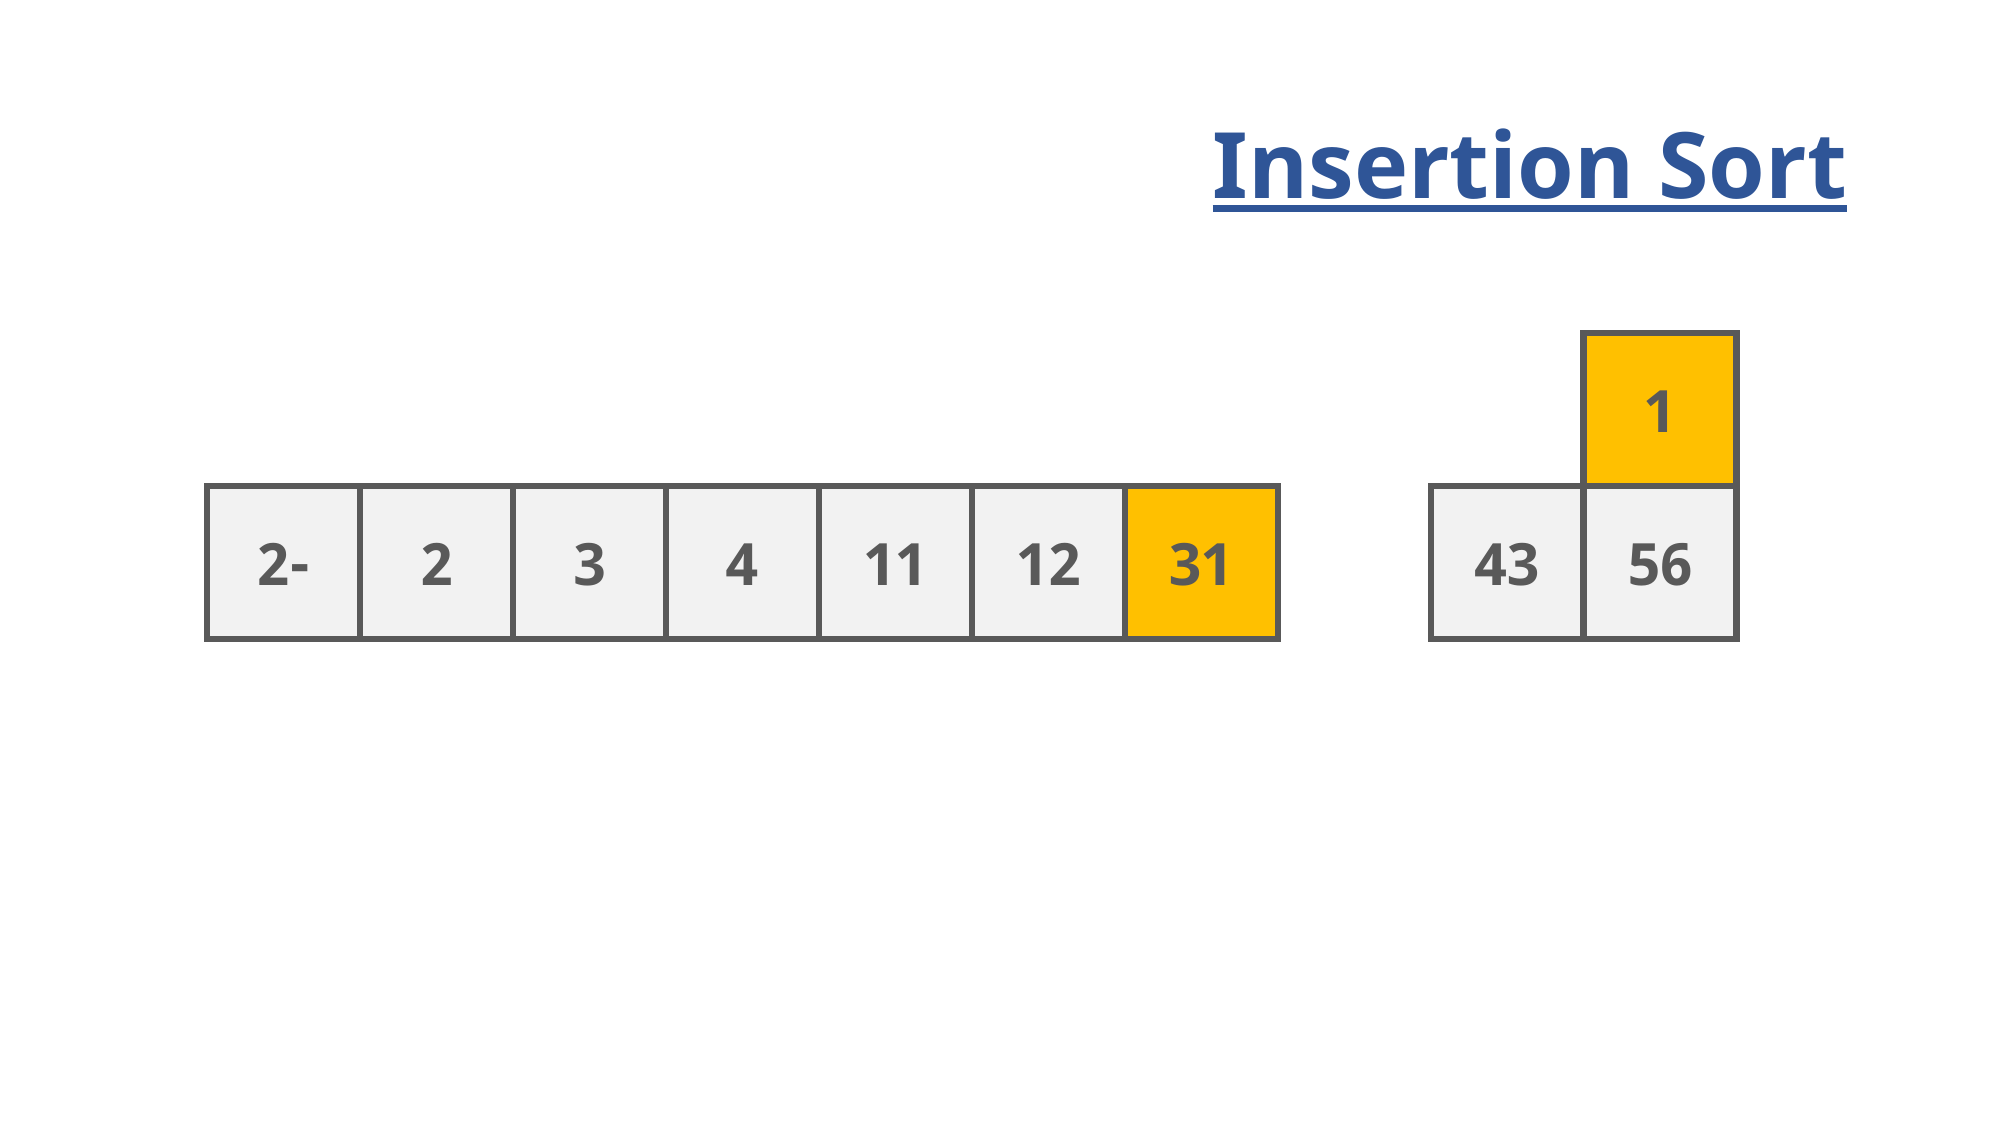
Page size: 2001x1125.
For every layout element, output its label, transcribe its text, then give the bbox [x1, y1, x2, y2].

text_box 11 [818, 485, 973, 640]
text_box 3 [514, 485, 667, 640]
text_box 4 [667, 485, 818, 640]
text_box 1 [1583, 332, 1737, 487]
text_box 2 [359, 485, 514, 640]
text_box 12 [973, 485, 1124, 640]
title Insertion Sort [137, 59, 1863, 278]
text_box -2 [206, 485, 359, 640]
text_box 56 [1583, 487, 1737, 640]
text_box 43 [1430, 485, 1583, 640]
text_box 31 [1124, 485, 1279, 640]
